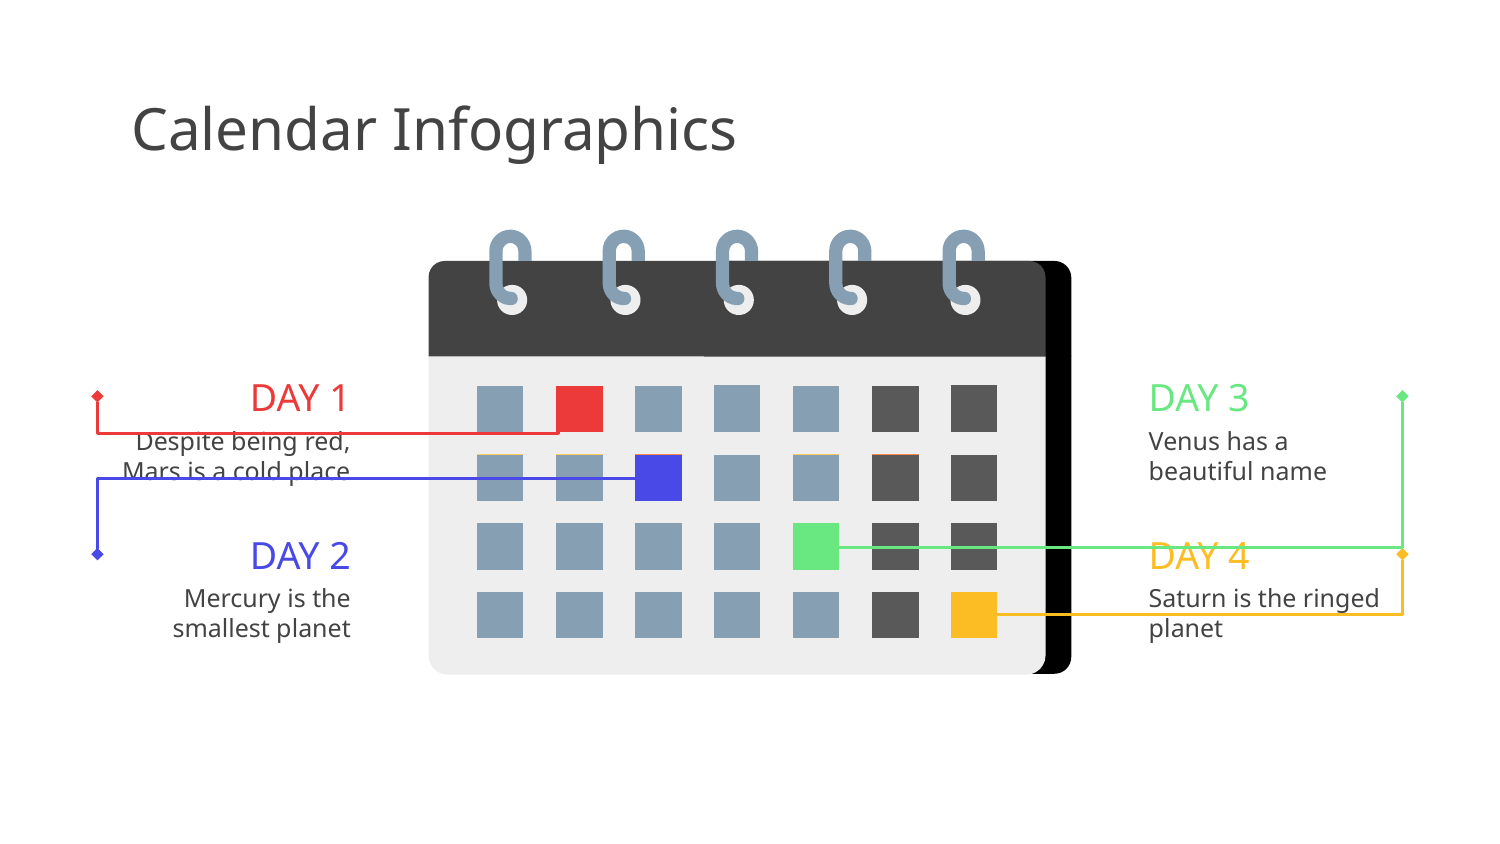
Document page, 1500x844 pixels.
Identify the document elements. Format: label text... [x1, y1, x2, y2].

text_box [817, 359, 1403, 549]
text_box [428, 646, 1072, 675]
title Calendar Infographics [116, 88, 1384, 167]
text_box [428, 229, 1072, 383]
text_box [97, 478, 637, 663]
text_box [563, 385, 971, 639]
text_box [976, 555, 1403, 663]
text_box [97, 359, 559, 477]
